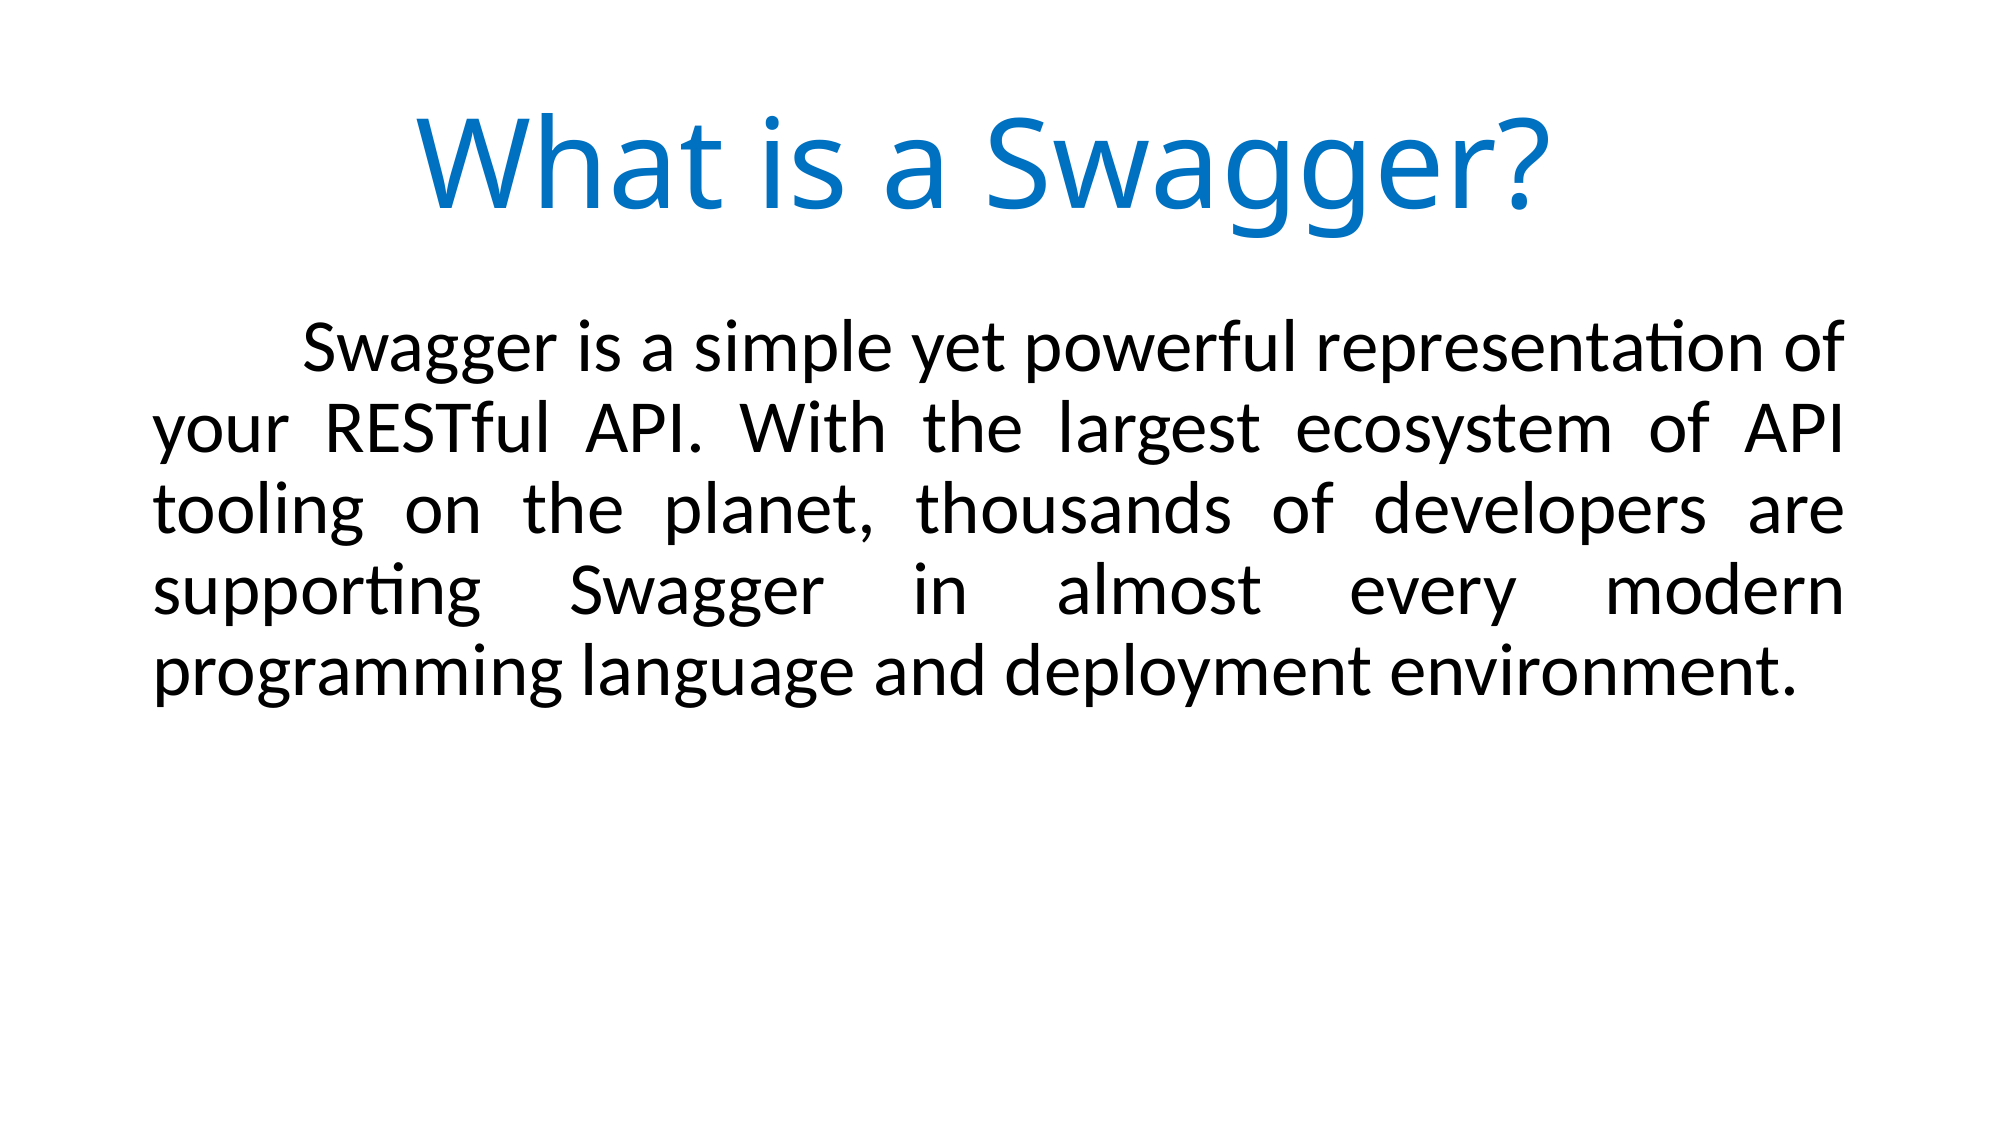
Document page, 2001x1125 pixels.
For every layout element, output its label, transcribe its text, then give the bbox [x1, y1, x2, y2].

title What is a Swagger? [137, 59, 1863, 278]
list Swagger is a simple yet powerful representation of your RESTful API. With the largest ecosystem of API tooling on the planet, thousands of developers are supporting Swagger in almost every modern programming language and deployment environment. [137, 299, 1863, 1014]
